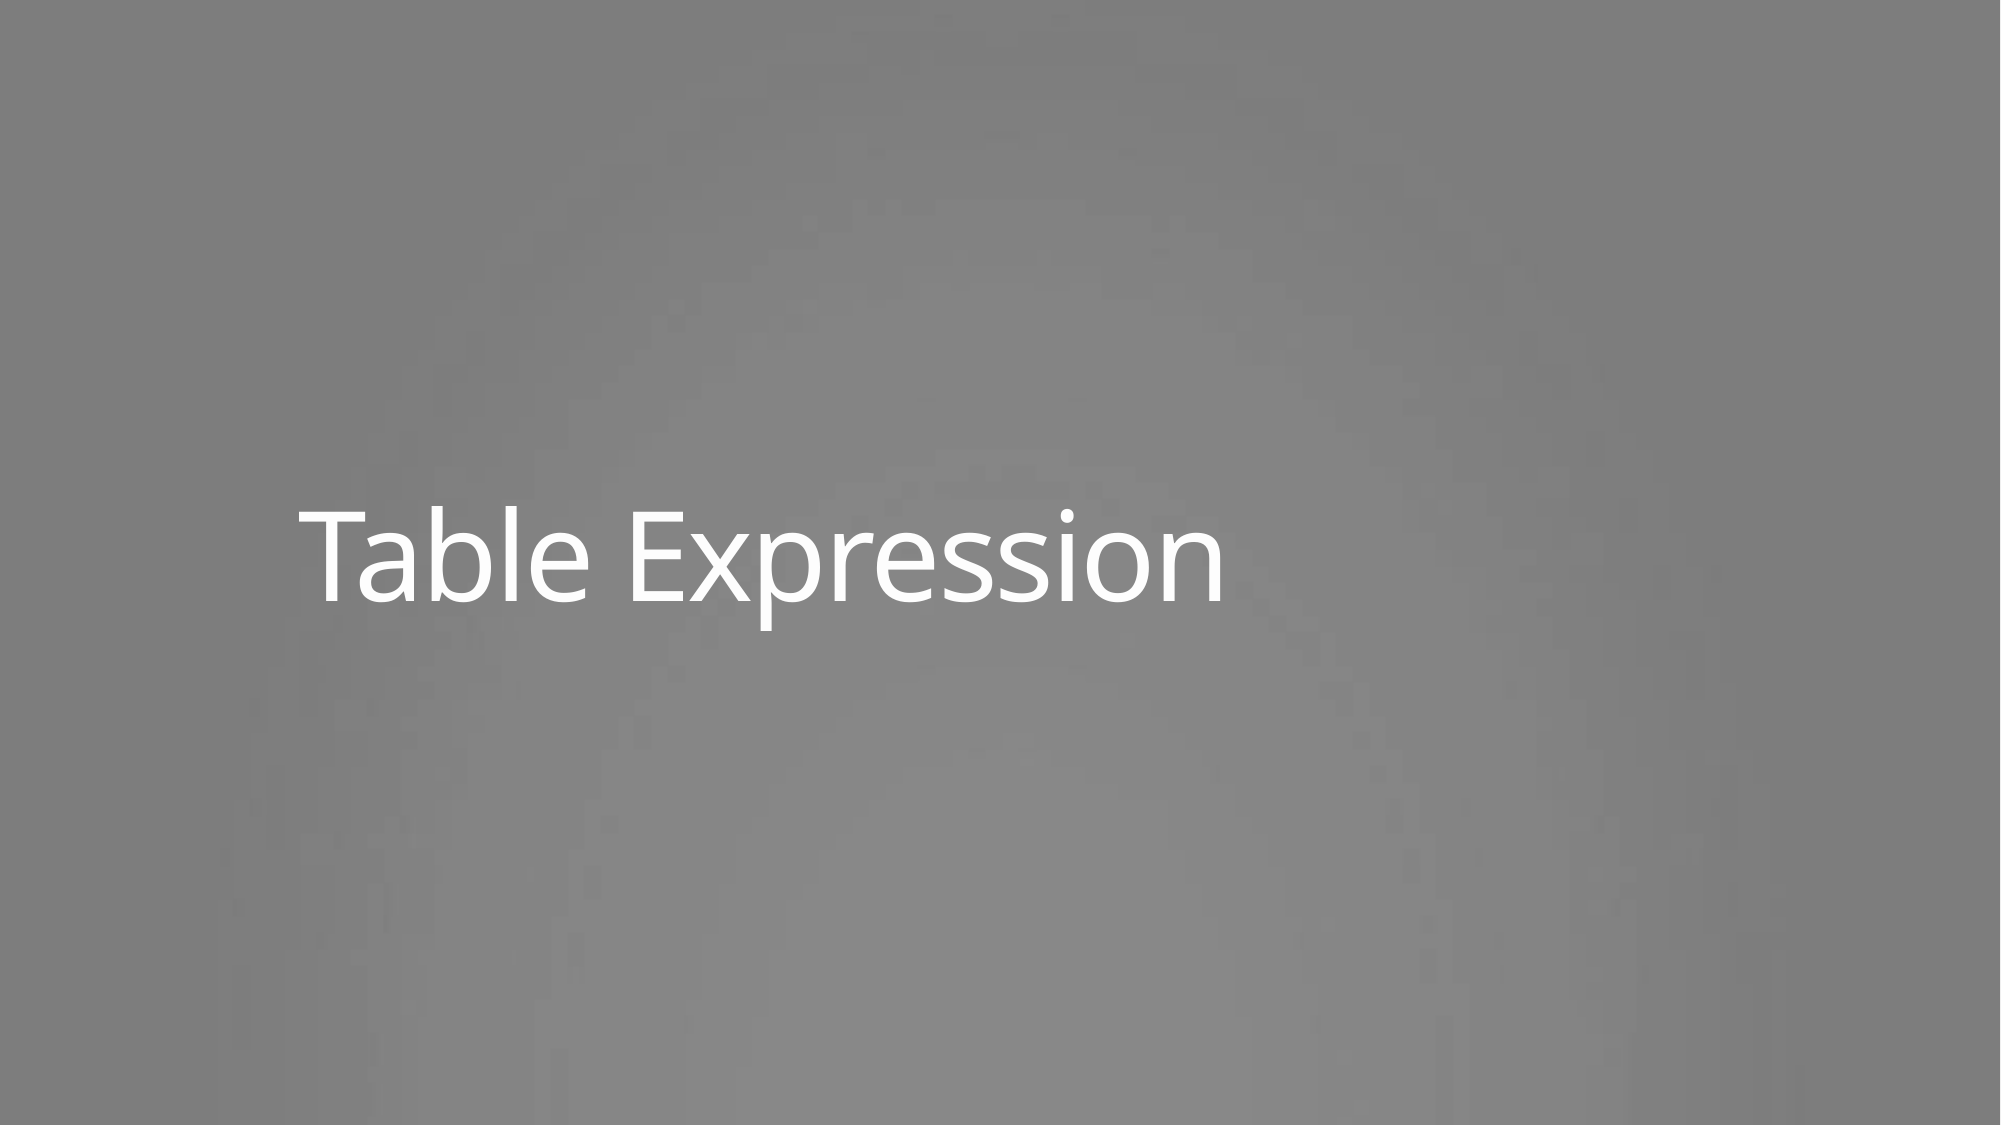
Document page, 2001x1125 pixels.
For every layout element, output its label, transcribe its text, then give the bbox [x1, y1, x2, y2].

text_box Table Expression [283, 485, 1717, 781]
